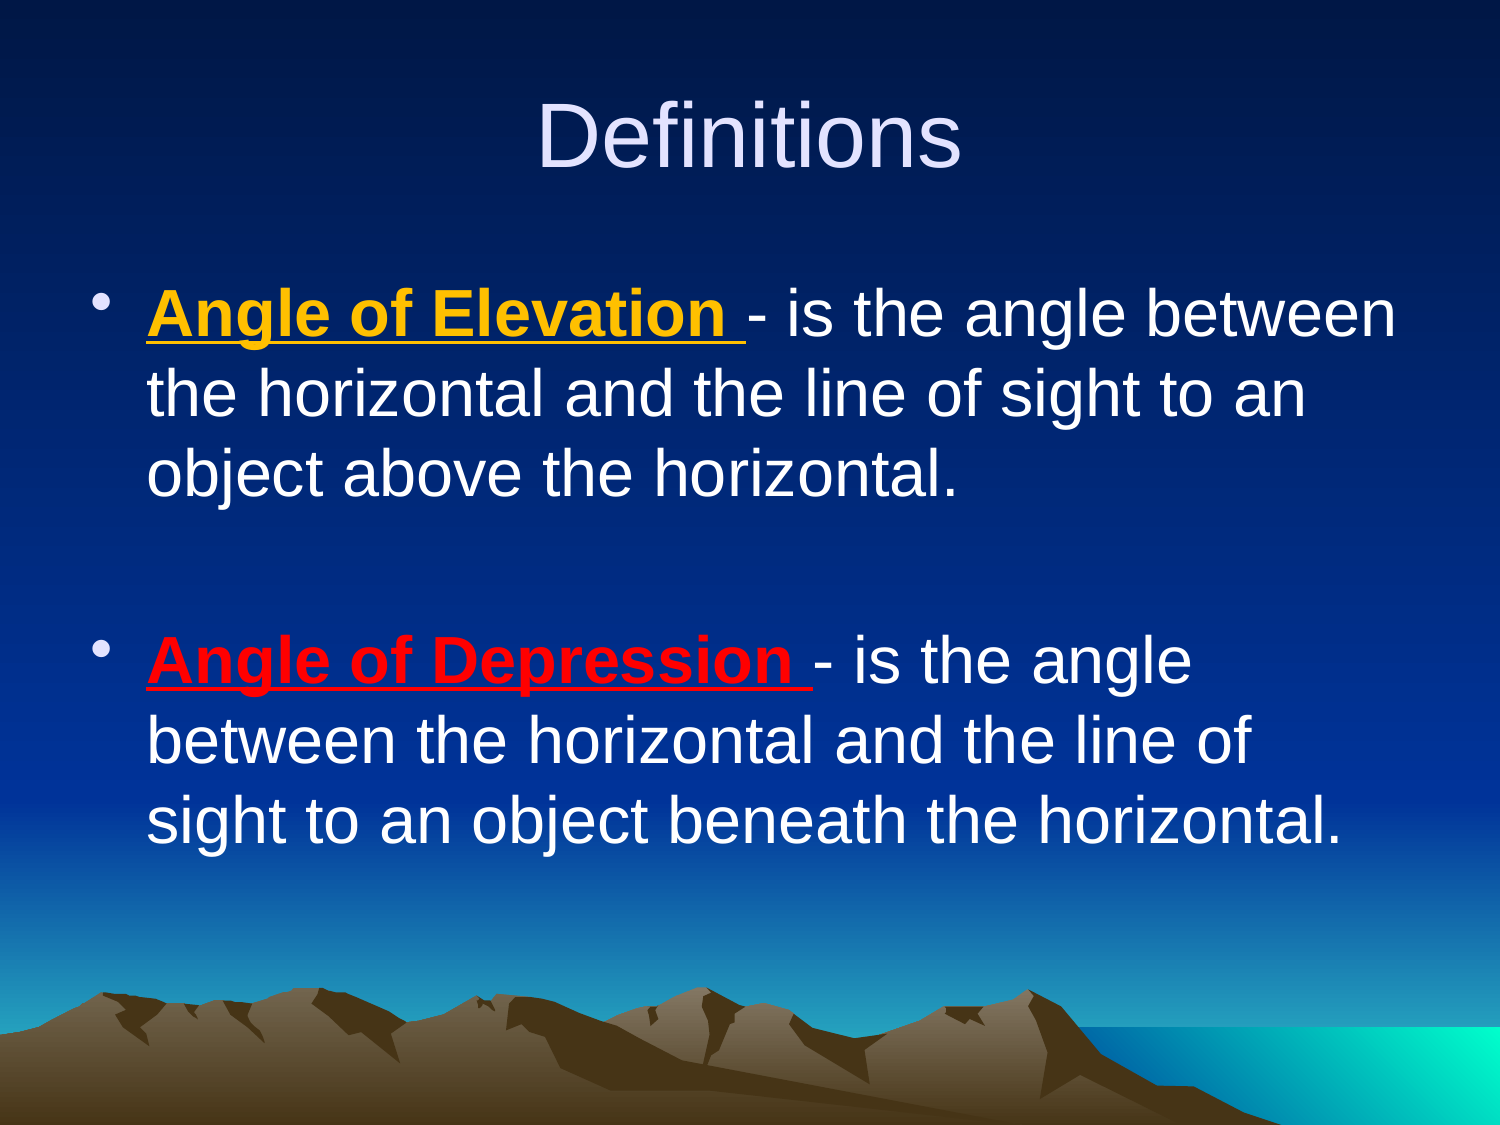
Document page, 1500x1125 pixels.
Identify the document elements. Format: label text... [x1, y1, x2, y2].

title Definitions [74, 37, 1426, 226]
list Angle of Elevation - is the angle between the horizontal and the line of sight to an object above the horizontal. Angle of Depression - is the angle between the horizontal and the line of sight to an object beneath the horizontal. [75, 262, 1425, 1000]
